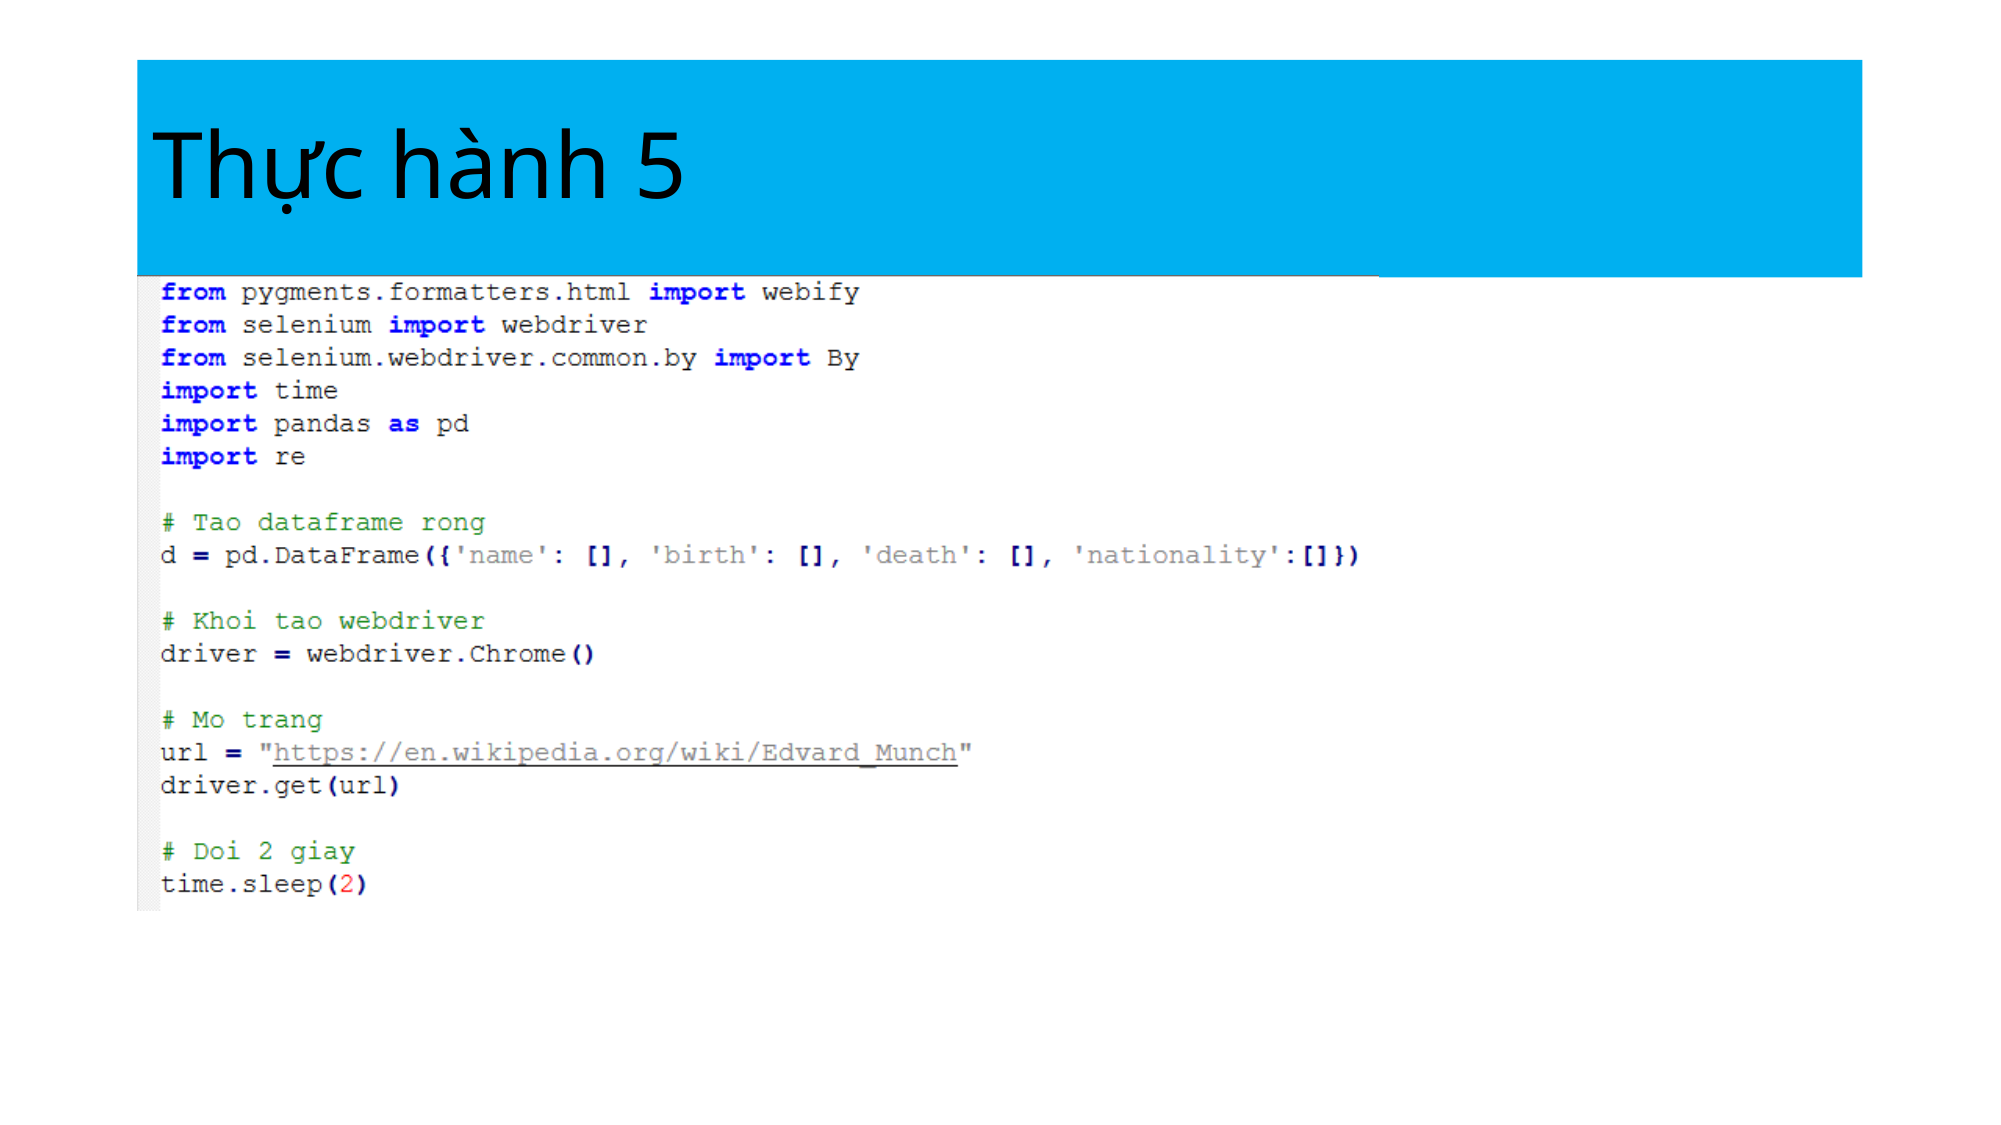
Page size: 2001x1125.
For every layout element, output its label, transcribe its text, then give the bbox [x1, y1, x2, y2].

picture [136, 275, 1379, 911]
title Thực hành 5 [137, 59, 1863, 278]
